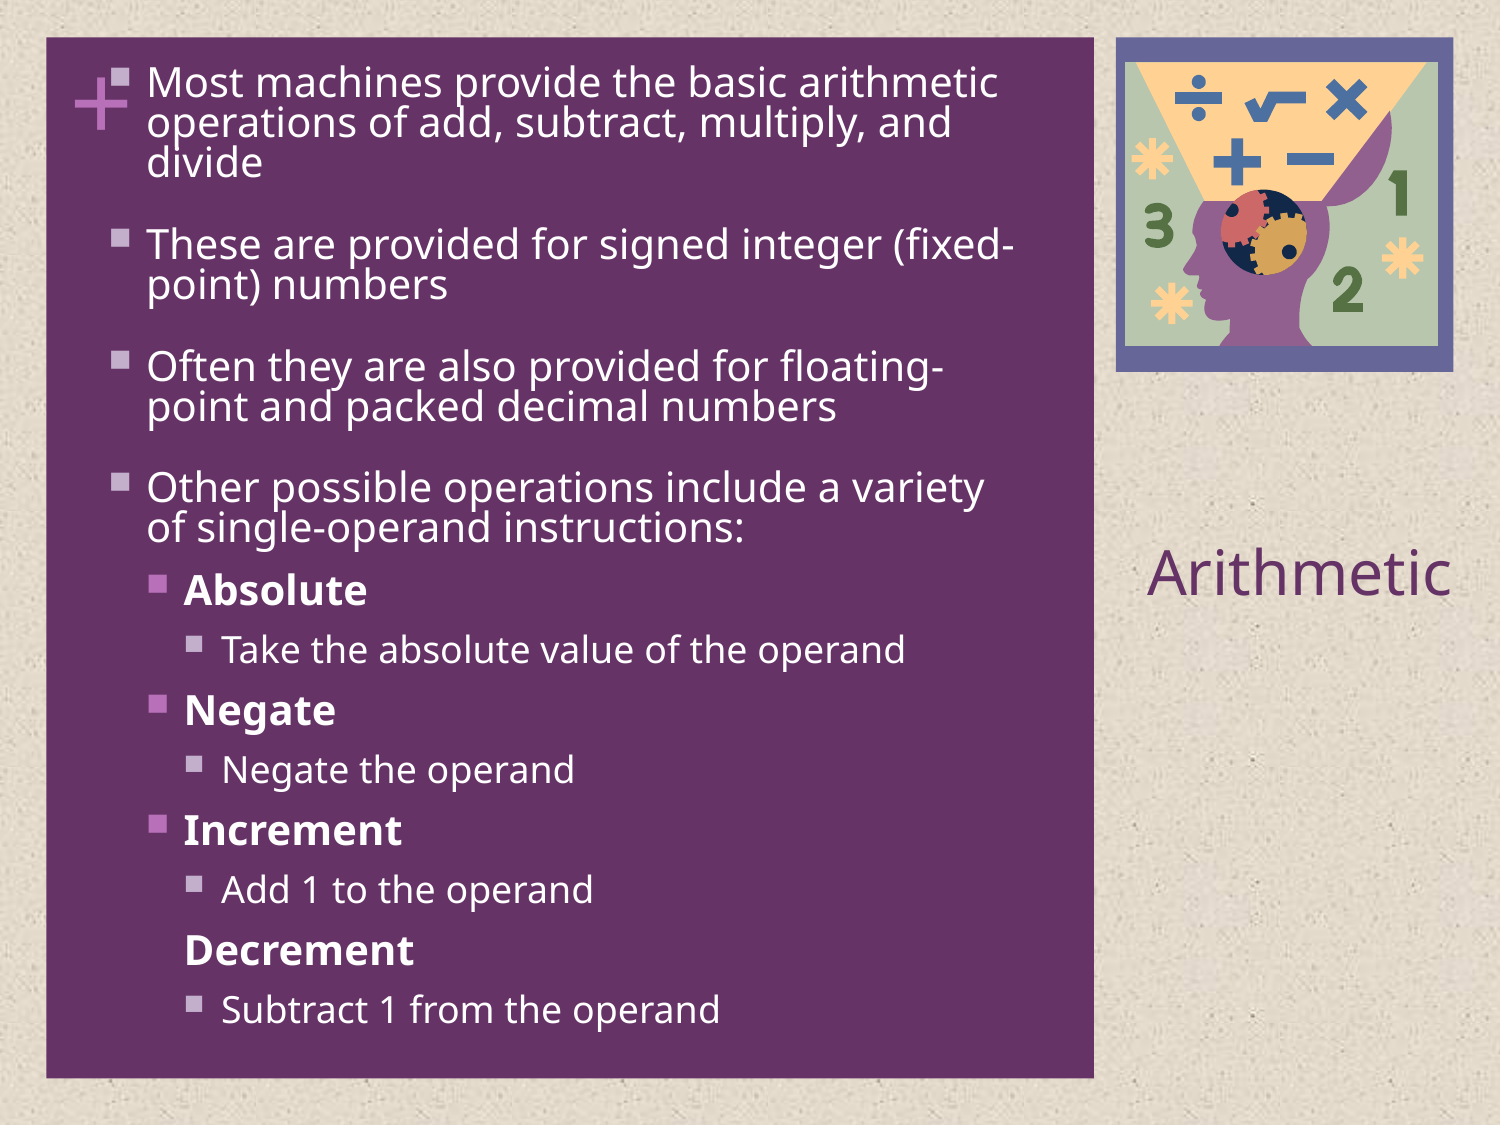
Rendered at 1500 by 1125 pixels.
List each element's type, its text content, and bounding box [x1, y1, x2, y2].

text_box [512, 1055, 988, 1097]
list Most machines provide the basic arithmetic operations of add, subtract, multiply, and divide These are provided for signed integer (fixed-point) numbers Often they are also provided for floating-point and packed decimal numbers Other possible operations include a variety of single-operand instructions: Absolute Take the absolute value of the operand Negate Negate the operand Increment Add 1 to the operand Decrement Subtract 1 from the operand [93, 58, 1049, 1055]
picture [0, 0, 1500, 1125]
title Arithmetic [1100, 425, 1500, 616]
text_box [70, 1021, 384, 1097]
